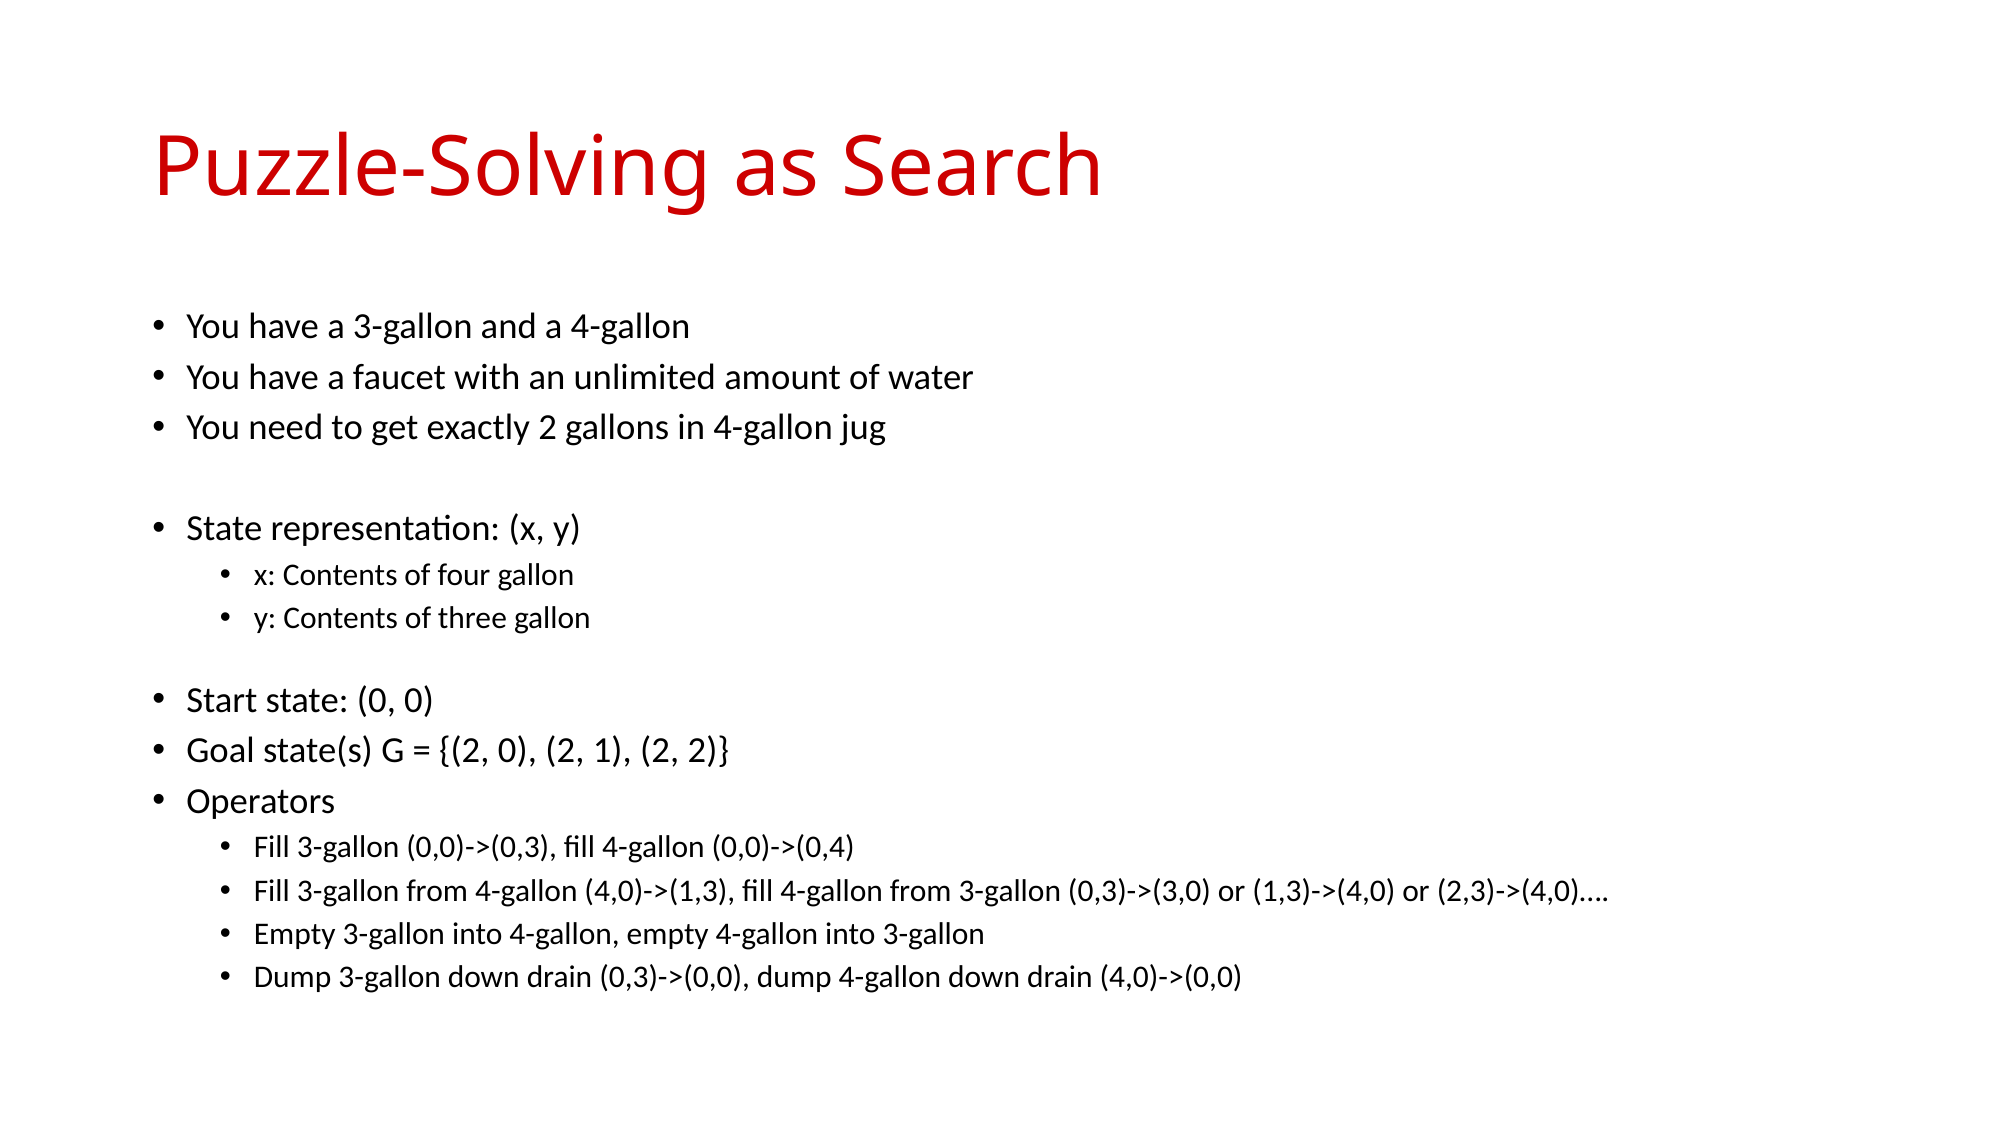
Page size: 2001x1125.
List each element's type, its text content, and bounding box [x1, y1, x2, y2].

title Puzzle-Solving as Search [137, 59, 1863, 278]
list You have a 3-gallon and a 4-gallon You have a faucet with an unlimited amount of water You need to get exactly 2 gallons in 4-gallon jug State representation: (x, y) x: Contents of four gallon y: Contents of three gallon Start state: (0, 0) Goal state(s) G = {(2, 0), (2, 1), (2, 2)} Operators Fill 3-gallon (0,0)->(0,3), fill 4-gallon (0,0)->(0,4) Fill 3-gallon from 4-gallon (4,0)->(1,3), fill 4-gallon from 3-gallon (0,3)->(3,0) or (1,3)->(4,0) or (2,3)->(4,0)…. Empty 3-gallon into 4-gallon, empty 4-gallon into 3-gallon Dump 3-gallon down drain (0,3)->(0,0), dump 4-gallon down drain (4,0)->(0,0) [137, 299, 1863, 1014]
